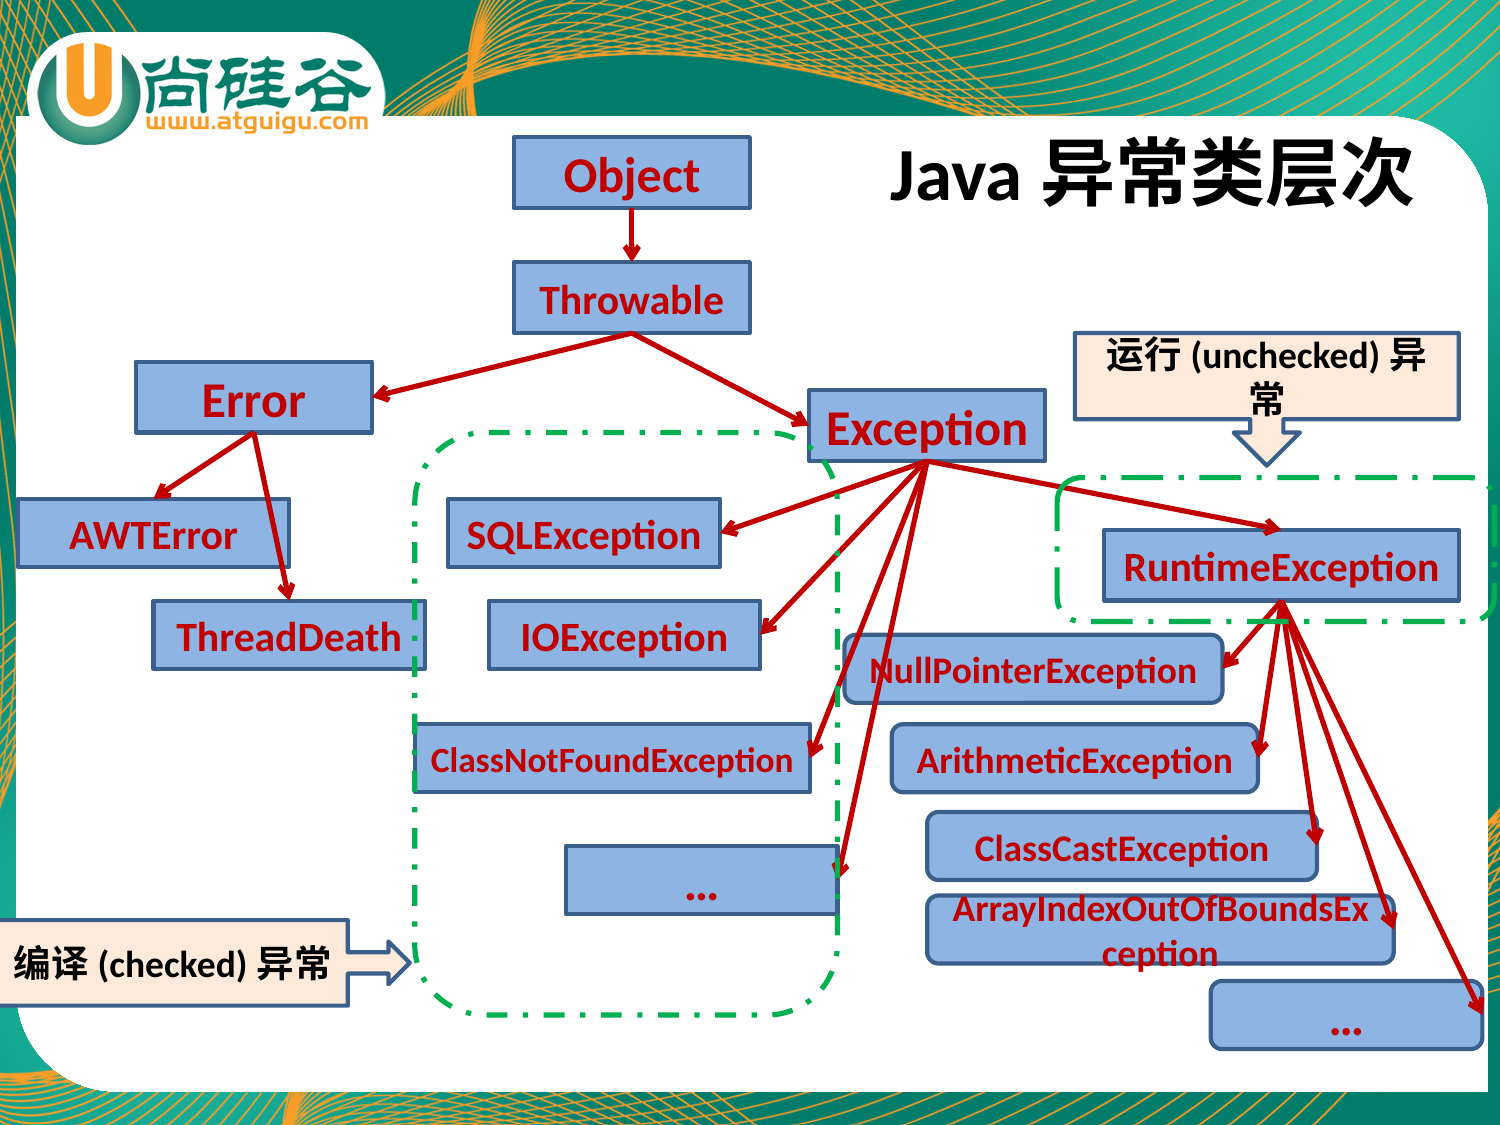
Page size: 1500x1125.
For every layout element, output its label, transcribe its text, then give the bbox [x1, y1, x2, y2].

text_box [1055, 475, 1497, 624]
text_box Exception [807, 388, 1047, 459]
text_box ThreadDeath [151, 599, 414, 671]
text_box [1257, 600, 1278, 759]
text_box 编译(checked)异常 [0, 918, 412, 1008]
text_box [631, 332, 810, 426]
title Java异常类层次 [823, 112, 1483, 229]
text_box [253, 432, 290, 601]
text_box AWTError [16, 497, 248, 569]
text_box [412, 430, 840, 1018]
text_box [760, 465, 804, 635]
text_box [931, 460, 1282, 530]
text_box Object [512, 135, 752, 210]
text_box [153, 432, 251, 499]
text_box ArrayIndexOutOfBoundsException [925, 893, 1276, 966]
text_box ClassCastException [932, 809, 1275, 883]
text_box 运行(unchecked)异常 [1072, 330, 1461, 459]
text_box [1222, 600, 1256, 670]
text_box ArithmeticException [932, 722, 1261, 795]
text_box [809, 460, 836, 759]
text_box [837, 460, 928, 881]
text_box Error [134, 360, 374, 435]
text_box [1281, 600, 1483, 1016]
text_box NullPointerException [933, 632, 1225, 705]
text_box Throwable [512, 260, 752, 331]
text_box … [1208, 978, 1485, 1052]
picture [0, 0, 1500, 1125]
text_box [719, 460, 808, 534]
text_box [371, 332, 630, 398]
